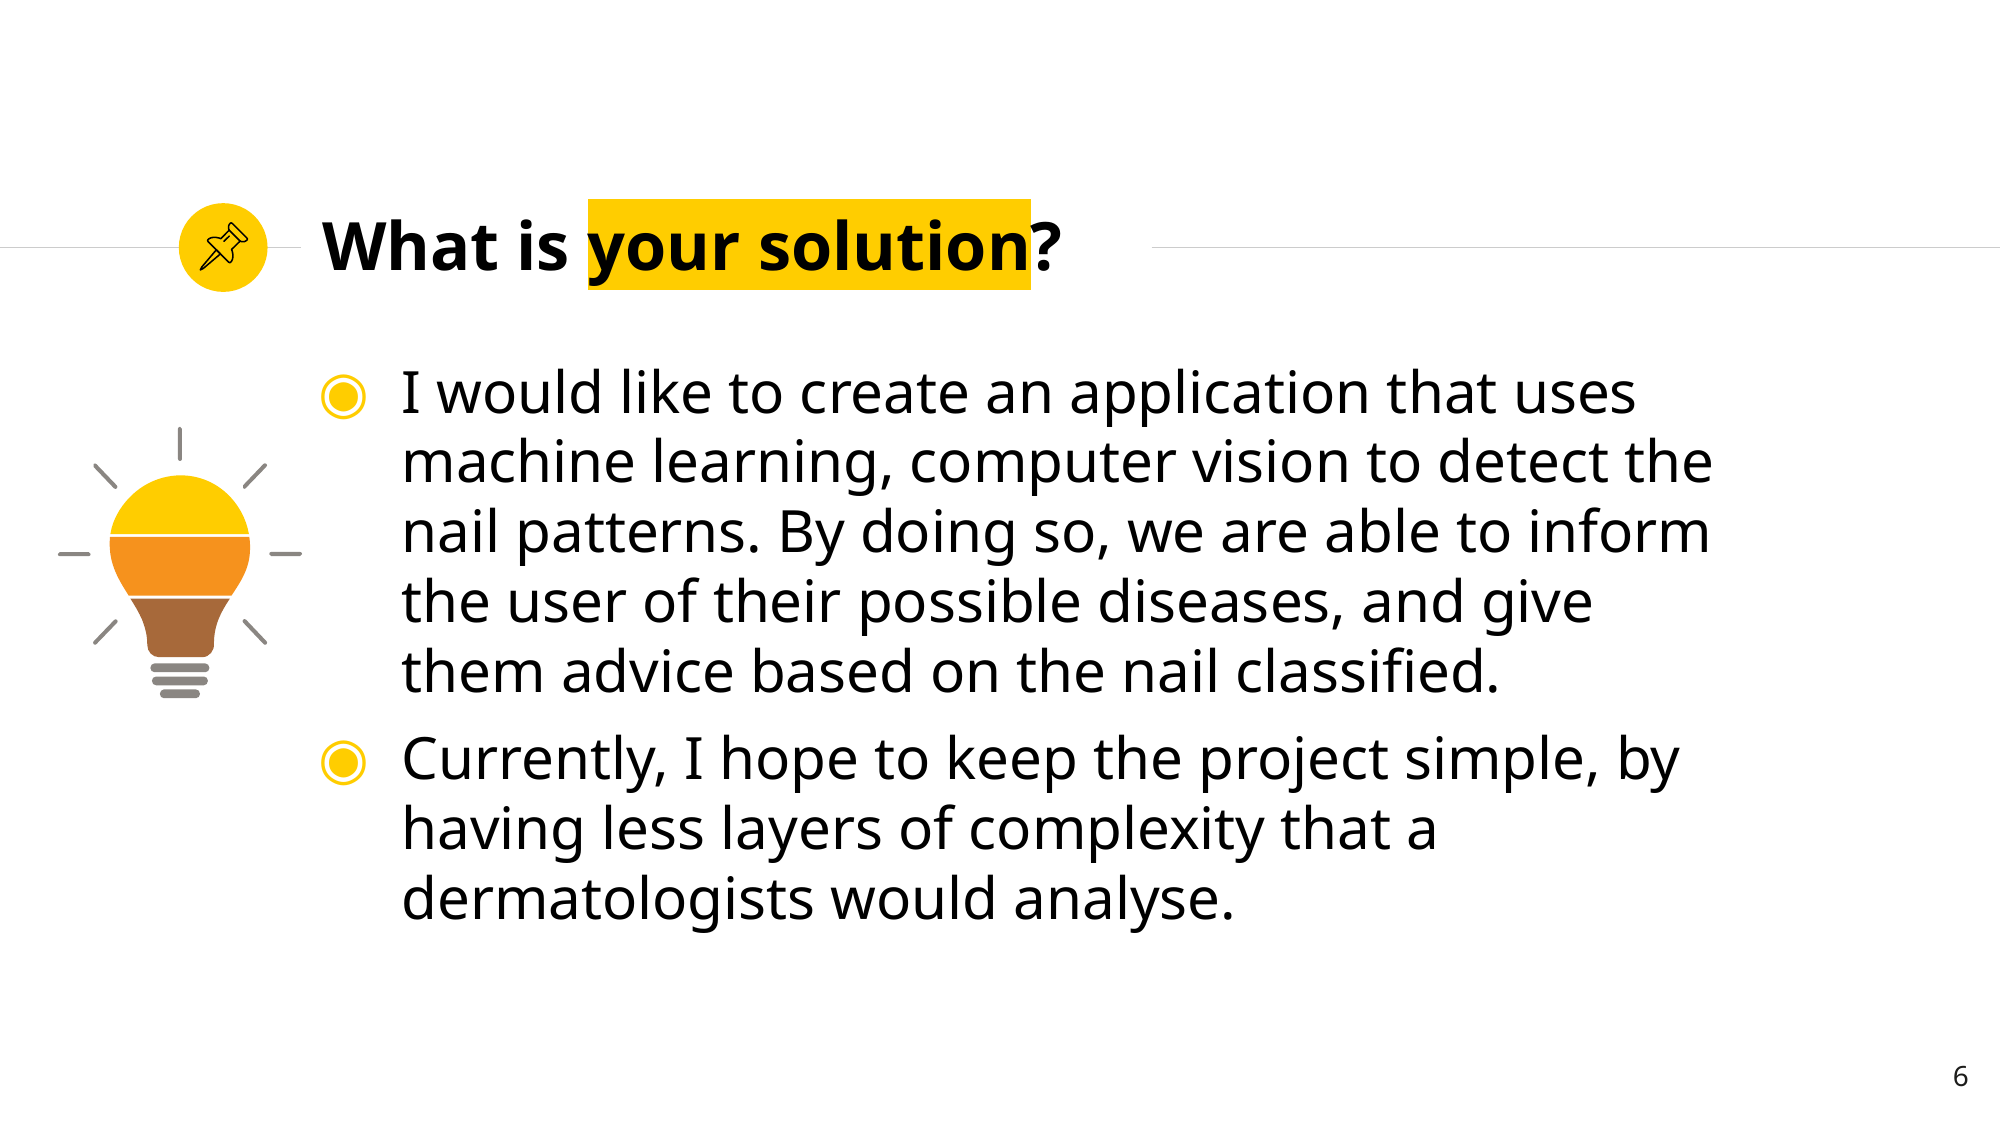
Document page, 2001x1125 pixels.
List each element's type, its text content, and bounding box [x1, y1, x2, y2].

title What is your solution? [302, 196, 1559, 292]
slide_number 6 [1868, 1038, 1989, 1125]
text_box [57, 426, 303, 699]
list I would like to create an application that uses machine learning, computer vision to detect the nail patterns. By doing so, we are able to inform the user of their possible diseases, and give them advice based on the nail classified. Currently, I hope to keep the project simple, by having less layers of complexity that a dermatologists would analyse. [281, 334, 1772, 1016]
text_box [200, 222, 248, 271]
